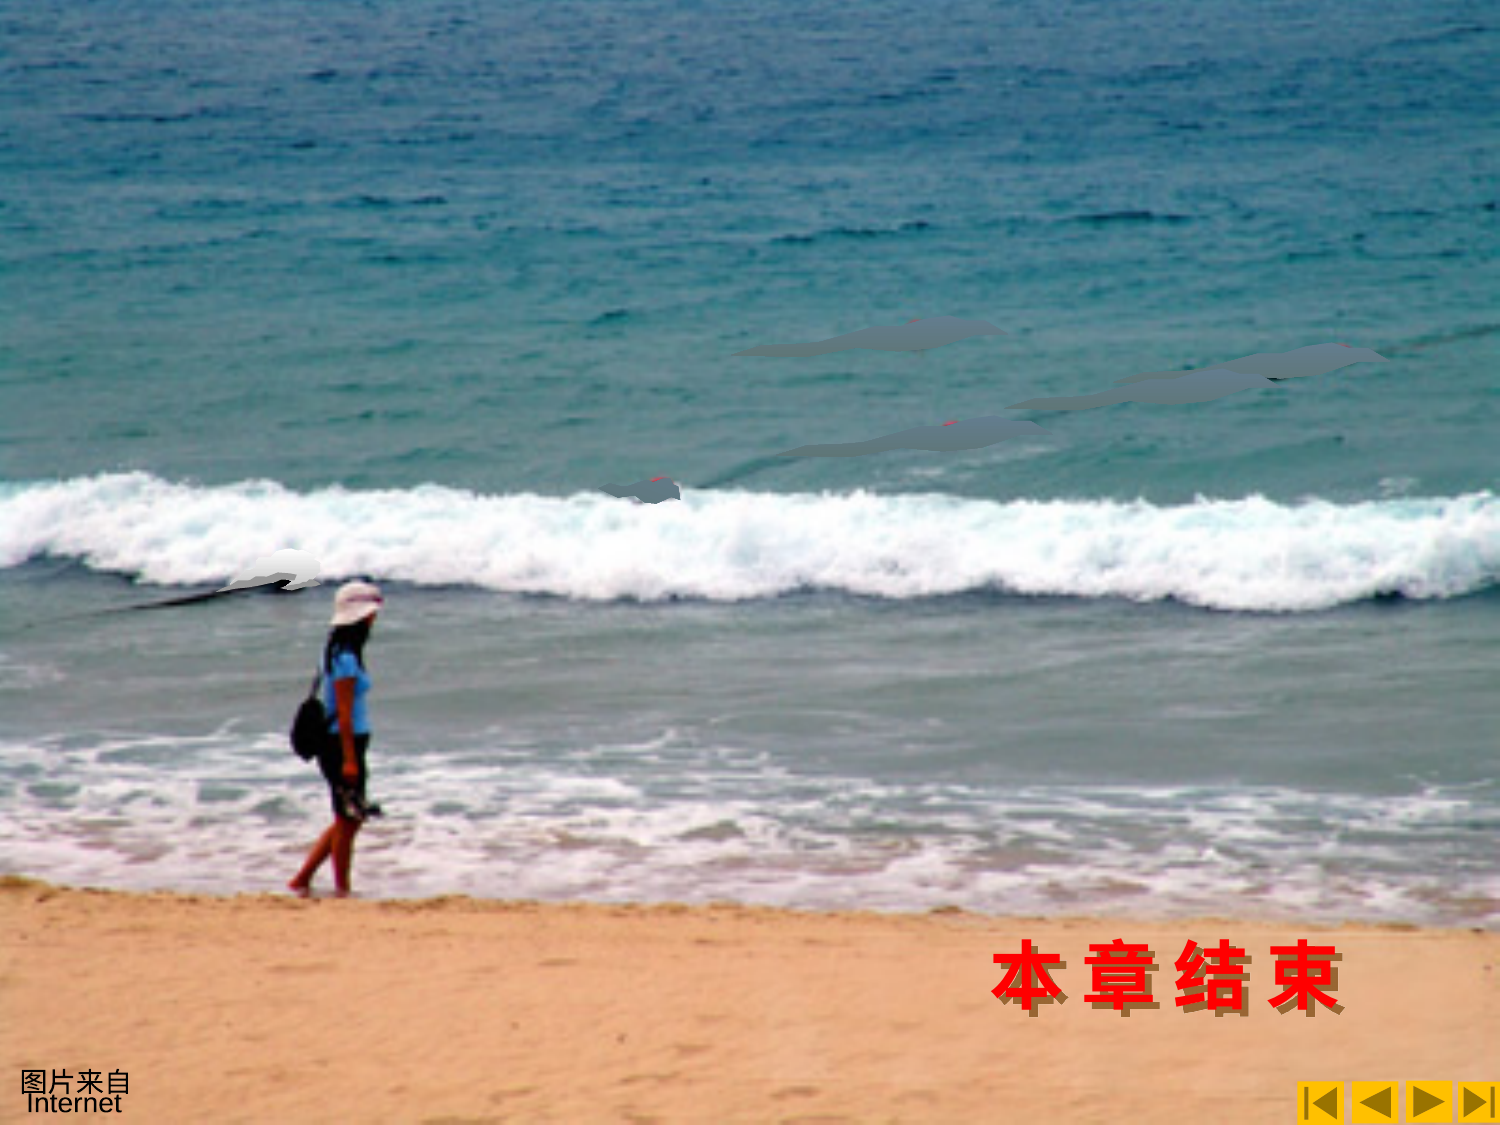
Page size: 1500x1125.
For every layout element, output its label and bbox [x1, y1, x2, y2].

text_box [0, 0, 1500, 1125]
